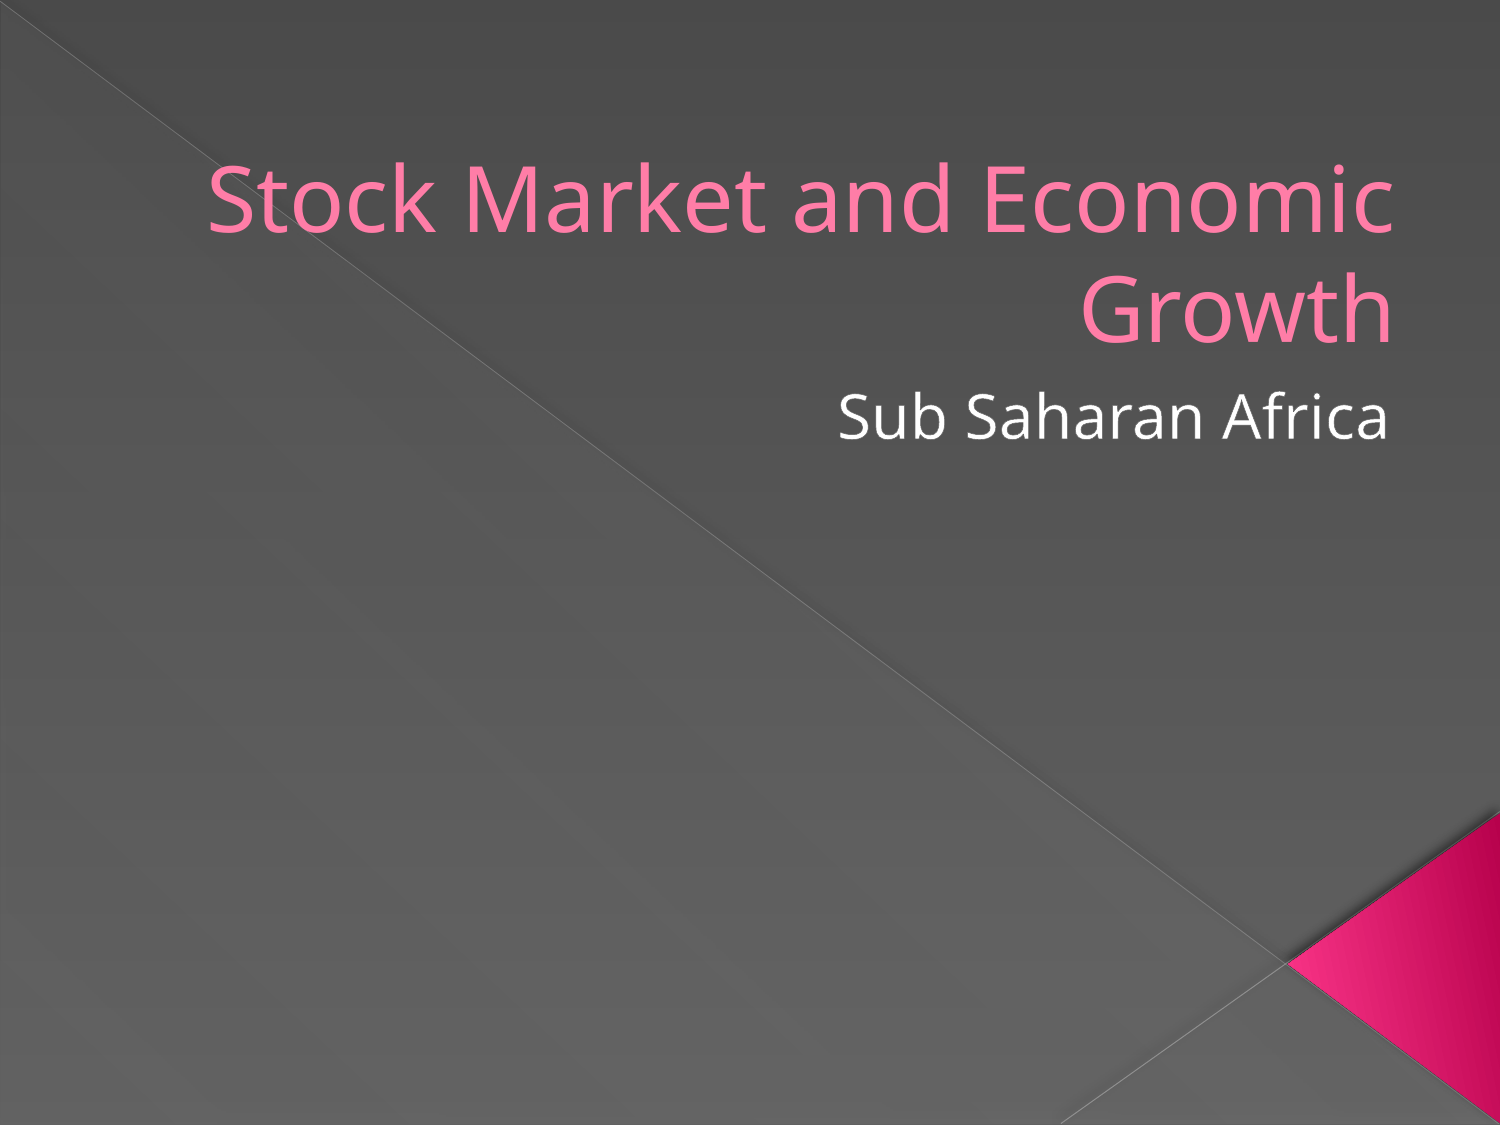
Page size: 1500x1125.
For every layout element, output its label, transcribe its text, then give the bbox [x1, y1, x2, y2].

title Stock Market and Economic Growth [88, 127, 1412, 369]
subtitle Sub Saharan Africa [88, 369, 1412, 657]
